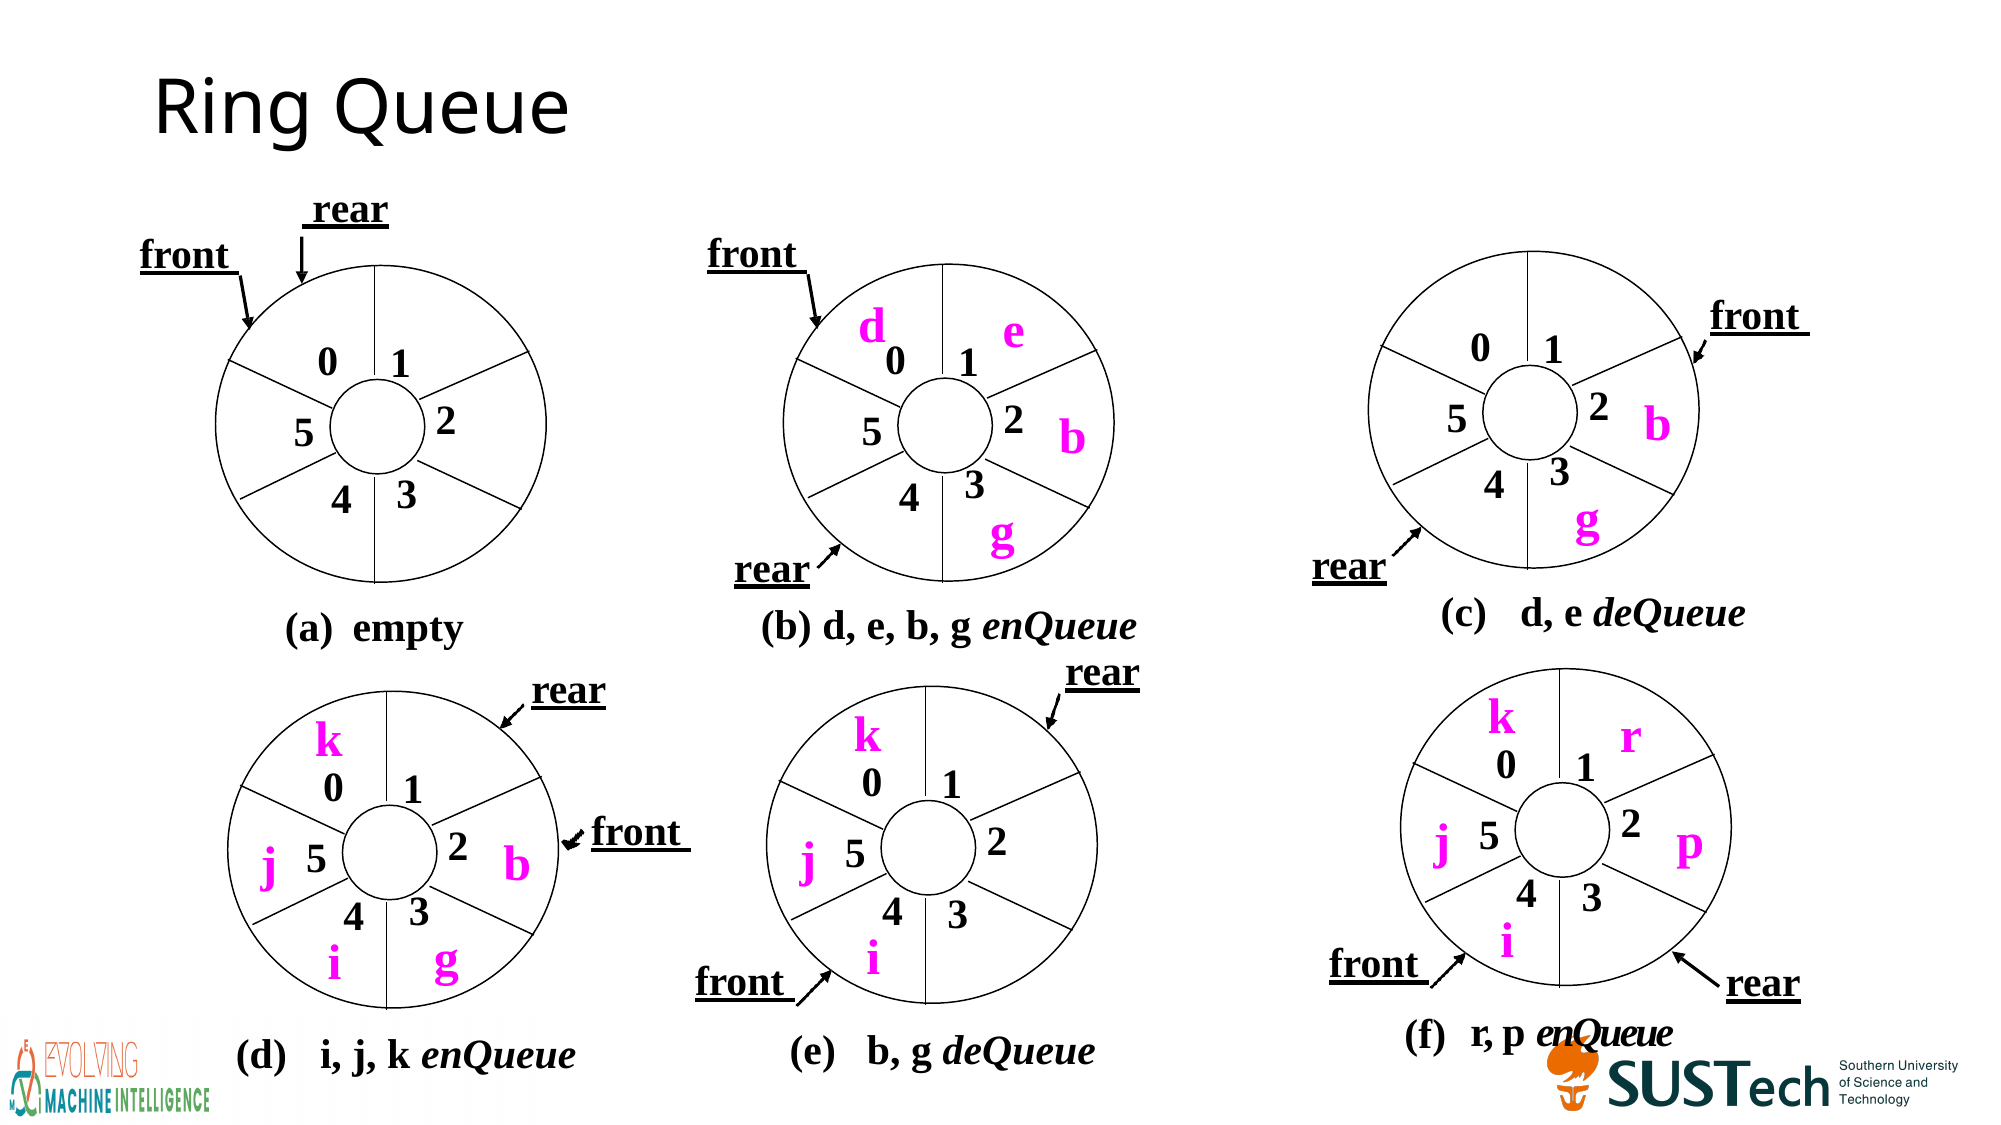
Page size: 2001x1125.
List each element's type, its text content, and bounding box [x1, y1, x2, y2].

text_box 2 [984, 811, 1010, 864]
text_box [1693, 339, 1707, 364]
text_box [766, 782, 842, 978]
text_box rear [731, 538, 833, 591]
picture [0, 1012, 547, 1125]
text_box [242, 716, 304, 814]
text_box (a) empty [282, 597, 468, 650]
text_box (d) i, j, k enQueue [233, 1025, 579, 1078]
text_box front [1707, 285, 1814, 338]
text_box (b) d, e, b, g enQueue [758, 596, 1151, 649]
text_box [1368, 251, 1681, 569]
text_box [471, 778, 559, 934]
text_box front (f) [1327, 913, 1449, 1057]
text_box [314, 691, 540, 1008]
text_box 1 [400, 759, 426, 812]
text_box 2 3 g [1547, 352, 1612, 546]
text_box 2 [433, 390, 459, 443]
text_box [227, 787, 304, 984]
text_box front (e) [692, 932, 839, 1073]
text_box front [589, 801, 696, 854]
text_box (c) d, e deQueue [1438, 582, 1751, 636]
picture [1547, 1035, 1958, 1111]
text_box [780, 711, 842, 809]
text_box rear [1723, 952, 1809, 1006]
text_box [561, 827, 589, 853]
text_box 1 [956, 332, 982, 385]
text_box k 0 5 4 i [1476, 688, 1540, 968]
text_box 3 [1579, 867, 1605, 920]
text_box [1414, 694, 1476, 791]
text_box 1 [939, 754, 965, 807]
text_box [295, 236, 309, 284]
text_box [1671, 951, 1721, 988]
text_box 3 [394, 464, 420, 517]
text_box b [1641, 388, 1674, 451]
text_box [1400, 764, 1476, 960]
text_box 2 3 g [406, 792, 471, 986]
text_box b [501, 828, 534, 891]
text_box 1 [1573, 737, 1599, 790]
text_box r [1617, 700, 1645, 763]
text_box 3 [945, 885, 971, 938]
text_box front [705, 223, 812, 276]
text_box [1045, 693, 1061, 730]
text_box 0 [883, 330, 909, 383]
text_box 4 [1481, 455, 1507, 508]
text_box [783, 264, 1096, 582]
text_box d [856, 289, 889, 352]
text_box rear [1063, 641, 1149, 695]
text_box r, p enQueue [1449, 1002, 1722, 1055]
text_box [795, 969, 832, 1007]
text_box k 0 5 4 i [304, 710, 367, 990]
text_box [852, 686, 1098, 1004]
text_box rear [529, 659, 615, 712]
text_box b, g deQueue [864, 1020, 1103, 1073]
text_box 4 [896, 467, 922, 521]
text_box 0 [315, 331, 341, 384]
text_box 4 [328, 469, 355, 522]
text_box 0 [1468, 317, 1494, 370]
text_box [1429, 952, 1466, 989]
text_box 5 [859, 401, 885, 454]
text_box [806, 274, 822, 329]
text_box p [1674, 806, 1707, 869]
text_box 1 [388, 333, 414, 386]
text_box [1027, 351, 1115, 507]
text_box front [137, 224, 244, 277]
text_box rear [1309, 535, 1395, 588]
text_box j [258, 829, 280, 892]
text_box j [797, 824, 819, 887]
text_box [215, 265, 547, 583]
text_box rear [299, 178, 389, 231]
text_box k 0 5 4 i [842, 706, 906, 985]
text_box [238, 275, 254, 331]
text_box 1 [1541, 319, 1567, 372]
title Ring Queue [137, 59, 1863, 158]
text_box 2 3 g [962, 365, 1027, 559]
text_box [499, 703, 525, 729]
text_box e [1000, 295, 1027, 358]
text_box 5 [291, 402, 317, 455]
text_box 5 [1444, 388, 1470, 441]
text_box [1486, 668, 1732, 986]
text_box b [1056, 401, 1089, 464]
text_box j [1431, 806, 1453, 869]
text_box [1612, 338, 1700, 494]
text_box 2 [1618, 793, 1644, 847]
text_box [816, 543, 841, 569]
text_box [1391, 526, 1422, 557]
